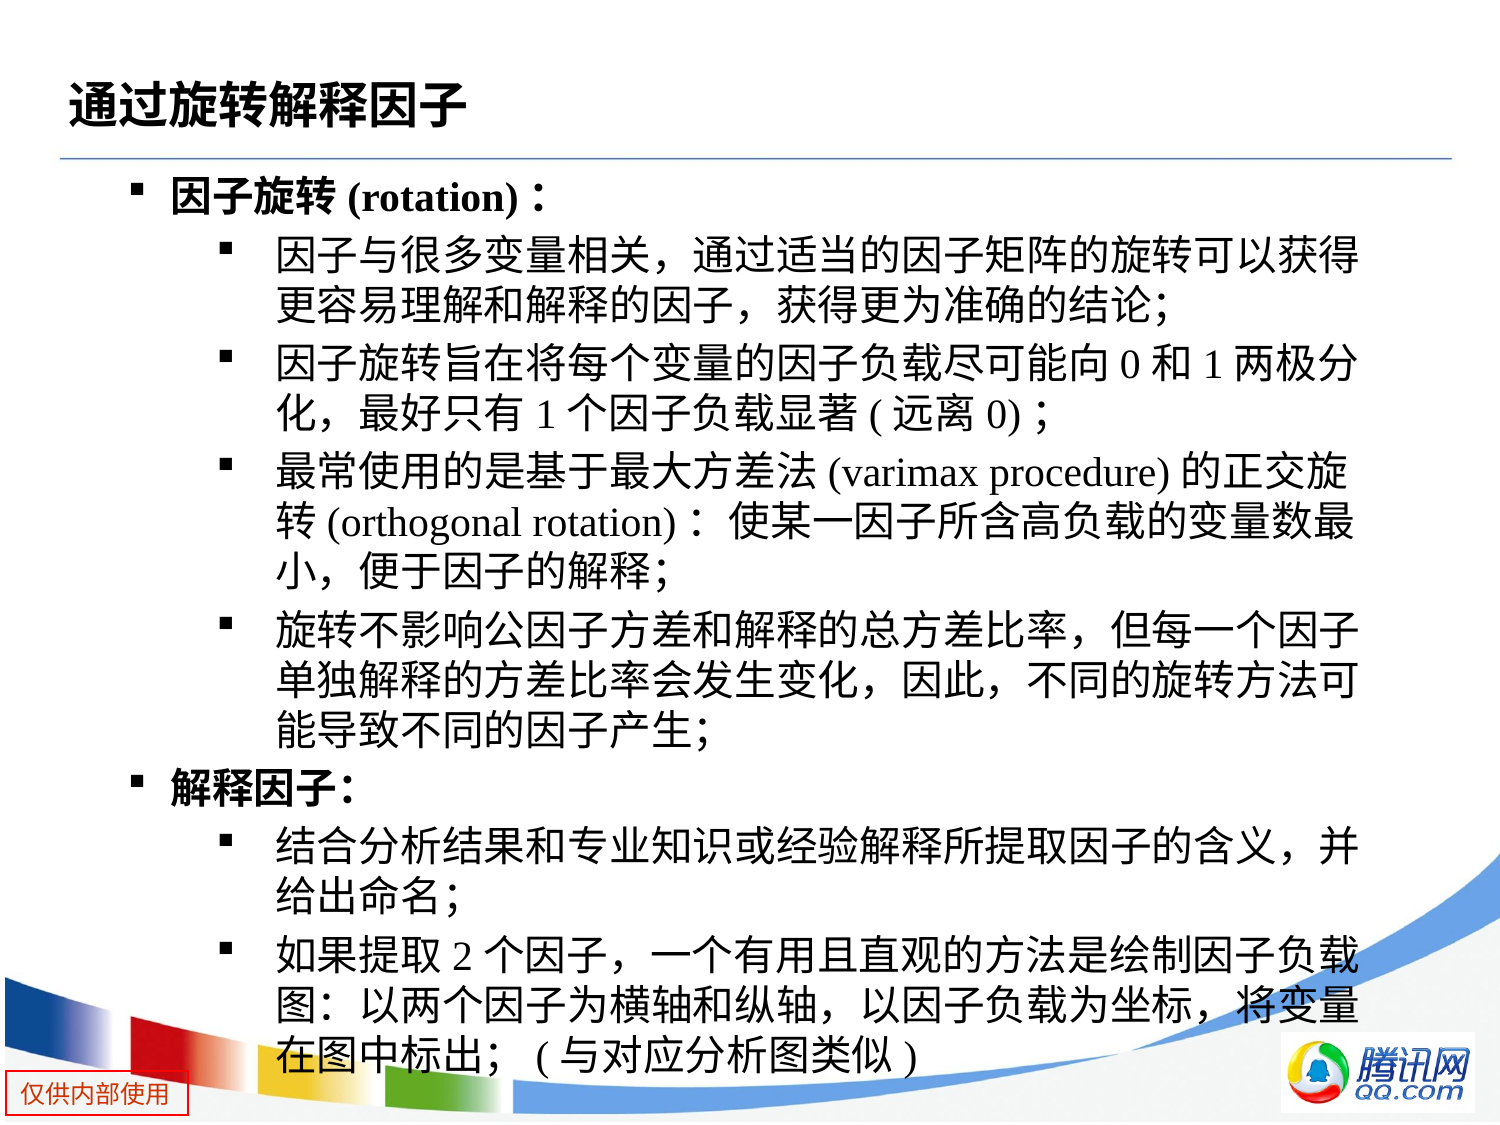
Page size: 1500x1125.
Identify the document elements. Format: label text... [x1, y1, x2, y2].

picture [5, 0, 1500, 1122]
list 因子旋转(rotation)： 因子与很多变量相关，通过适当的因子矩阵的旋转可以获得更容易理解和解释的因子，获得更为准确的结论； 因子旋转旨在将每个变量的因子负载尽可能向0和1两极分化，最好只有1个因子负载显著(远离0)； 最常使用的是基于最大方差法(varimax procedure)的正交旋转(orthogonal rotation)：使某一因子所含高负载的变量数最小，便于因子的解释； 旋转不影响公因子方差和解释的总方差比率，但每一个因子单独解释的方差比率会发生变化，因此，不同的旋转方法可能导致不同的因子产生； 解释因子： 结合分析结果和专业知识或经验解释所提取因子的含义，并给出命名； 如果提取2个因子，一个有用且直观的方法是绘制因子负载图：以两个因子为横轴和纵轴，以因子负载为坐标，将变量在图中标出；(与对应分析图类似) [112, 162, 1388, 1038]
title 通过旋转解释因子 [53, 35, 1471, 173]
picture [7, 1072, 187, 1114]
